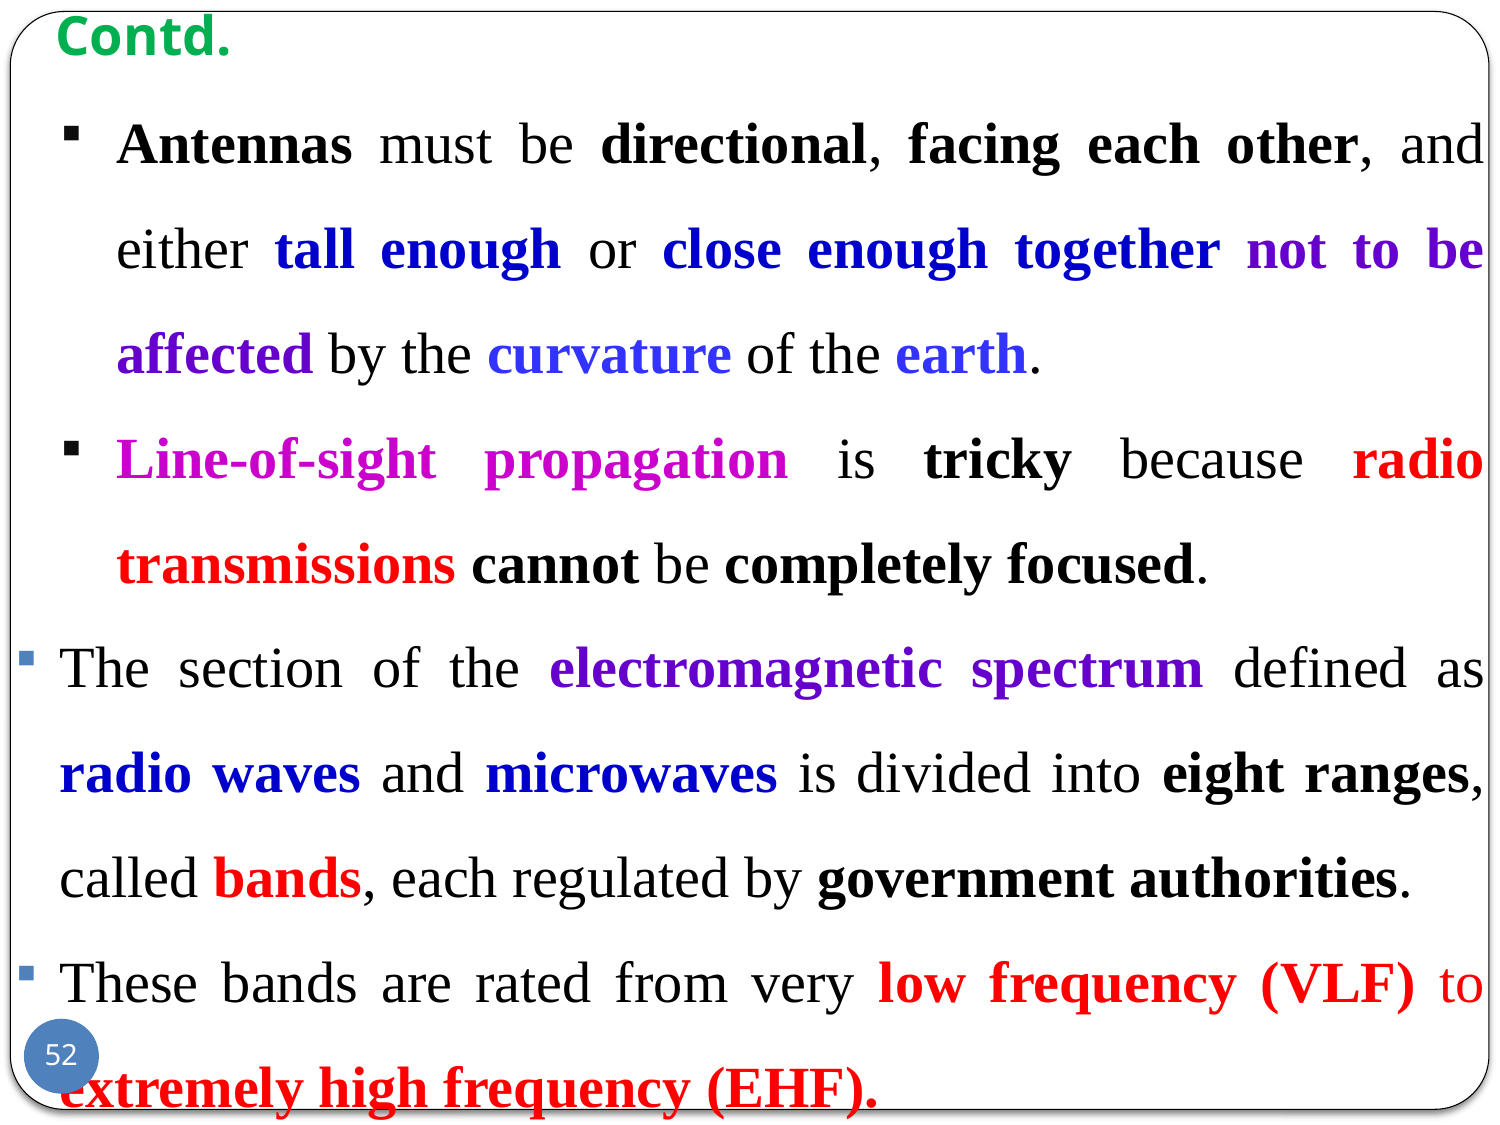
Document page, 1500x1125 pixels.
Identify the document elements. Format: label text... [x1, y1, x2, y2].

title Contd. [40, 14, 1428, 82]
list Antennas must be directional, facing each other, and either tall enough or close enough together not to be affected by the curvature of the earth. Line-of-sight propagation is tricky because radio transmissions cannot be completely focused. The section of the electromagnetic spectrum defined as radio waves and microwaves is divided into eight ranges, called bands, each regulated by government authorities. These bands are rated from very low frequency (VLF) to extremely high frequency (EHF). [0, 62, 1500, 1094]
slide_number 52 [23, 1018, 99, 1094]
